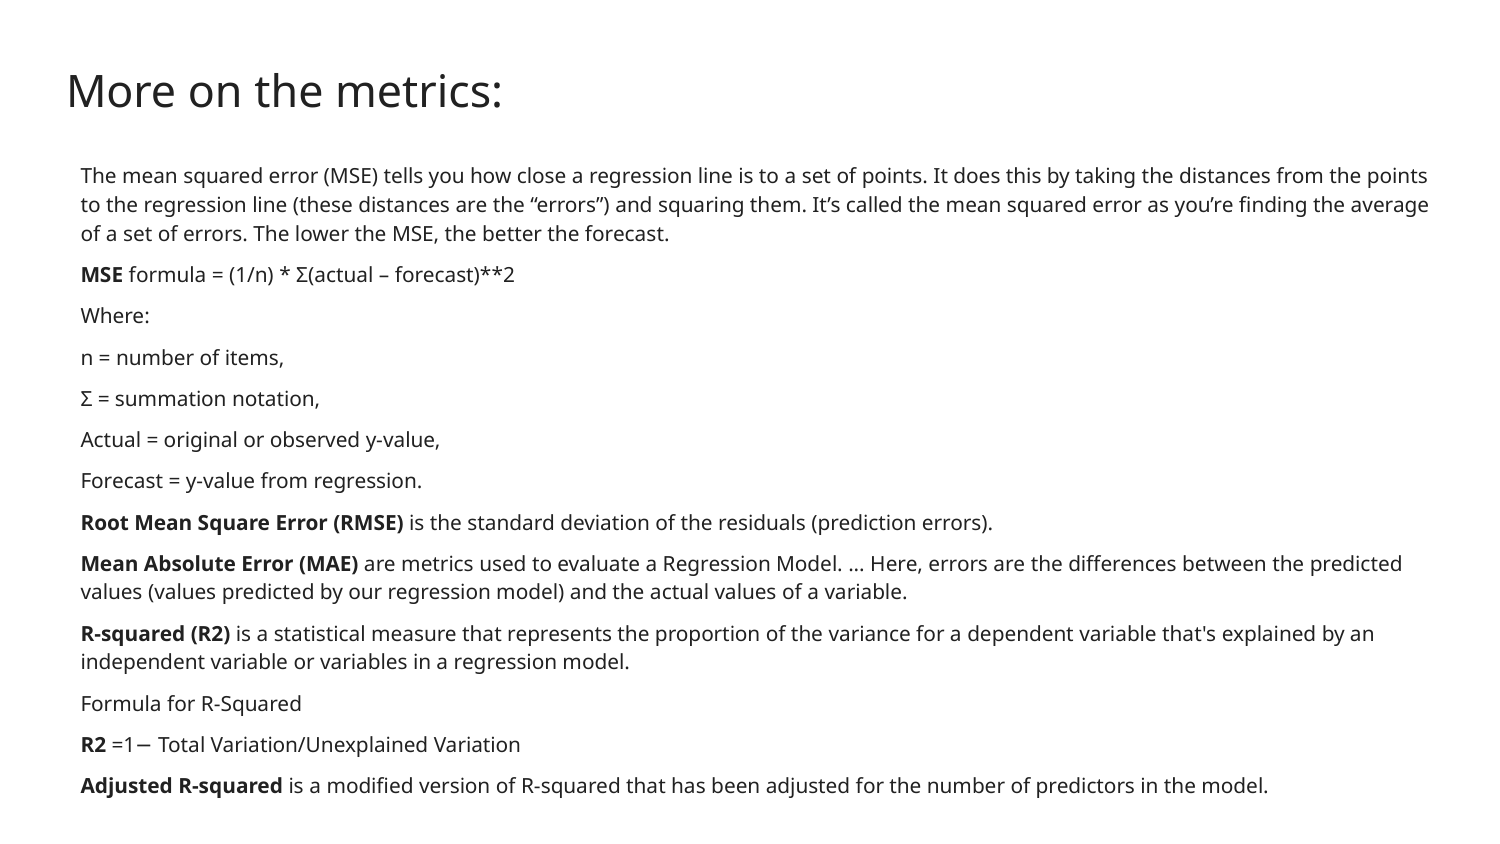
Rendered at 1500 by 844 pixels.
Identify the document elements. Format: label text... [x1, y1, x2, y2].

title More on the metrics: [51, 48, 1449, 180]
list The mean squared error (MSE) tells you how close a regression line is to a set of points. It does this by taking the distances from the points to the regression line (these distances are the “errors”) and squaring them. It’s called the mean squared error as you’re finding the average of a set of errors. The lower the MSE, the better the forecast. MSE formula = (1/n) * Σ(actual – forecast)**2 Where: n = number of items, Σ = summation notation, Actual = original or observed y-value, Forecast = y-value from regression. Root Mean Square Error (RMSE) is the standard deviation of the residuals (prediction errors). Mean Absolute Error (MAE) are metrics used to evaluate a Regression Model. ... Here, errors are the differences between the predicted values (values predicted by our regression model) and the actual values of a variable. R-squared (R2) is a statistical measure that represents the proportion of the variance for a dependent variable that's explained by an independent variable or variables in a regression model. Formula for R-Squared R2 =1− Total Variation/Unexplained Variation​ Adjusted R-squared is a modified version of R-squared that has been adjusted for the number of predictors in the model.​ [65, 144, 1464, 750]
